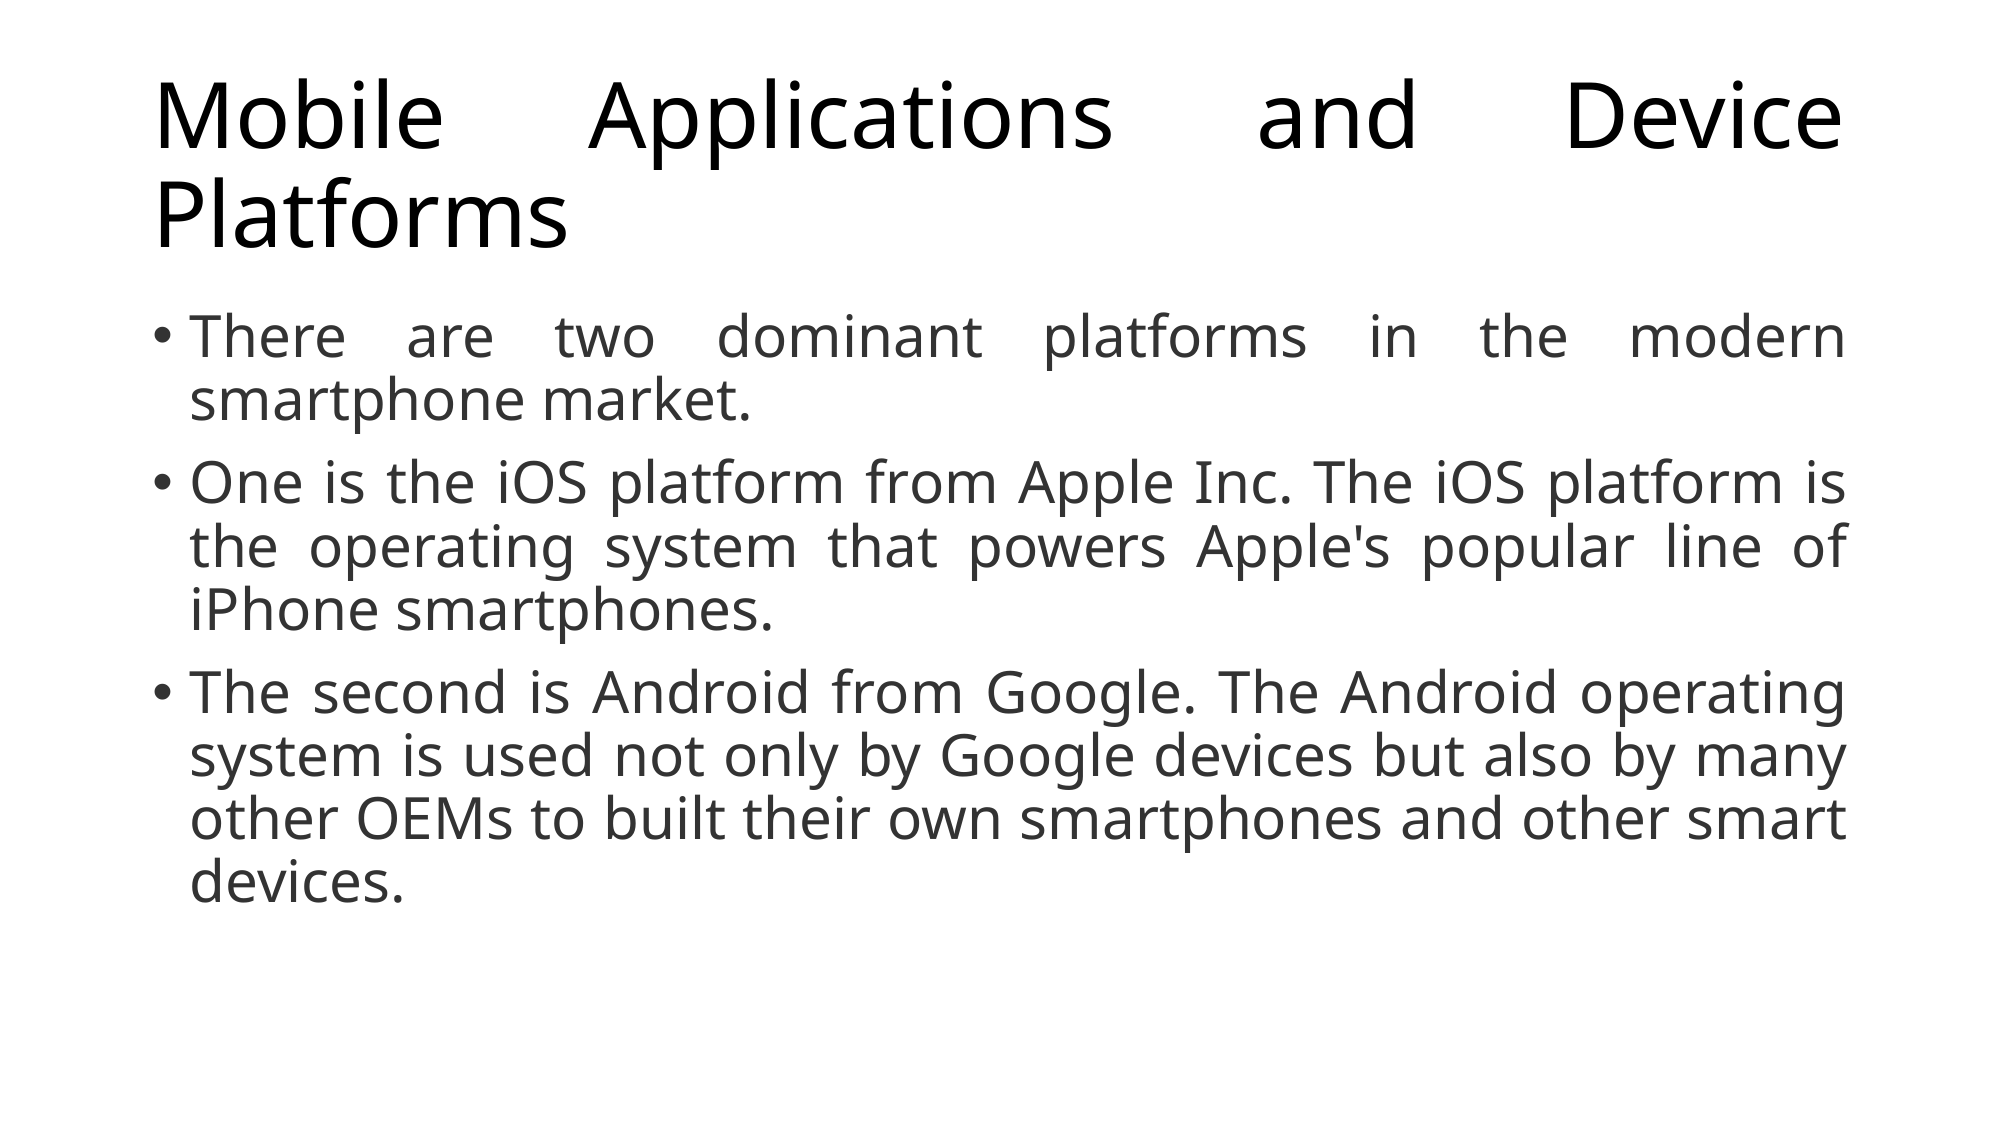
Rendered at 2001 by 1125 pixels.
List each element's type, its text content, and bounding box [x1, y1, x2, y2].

list There are two dominant platforms in the modern smartphone market. One is the iOS platform from Apple Inc. The iOS platform is the operating system that powers Apple's popular line of iPhone smartphones. The second is Android from Google. The Android operating system is used not only by Google devices but also by many other OEMs to built their own smartphones and other smart devices. [137, 299, 1863, 1014]
title Mobile Applications and Device Platforms [137, 59, 1863, 278]
